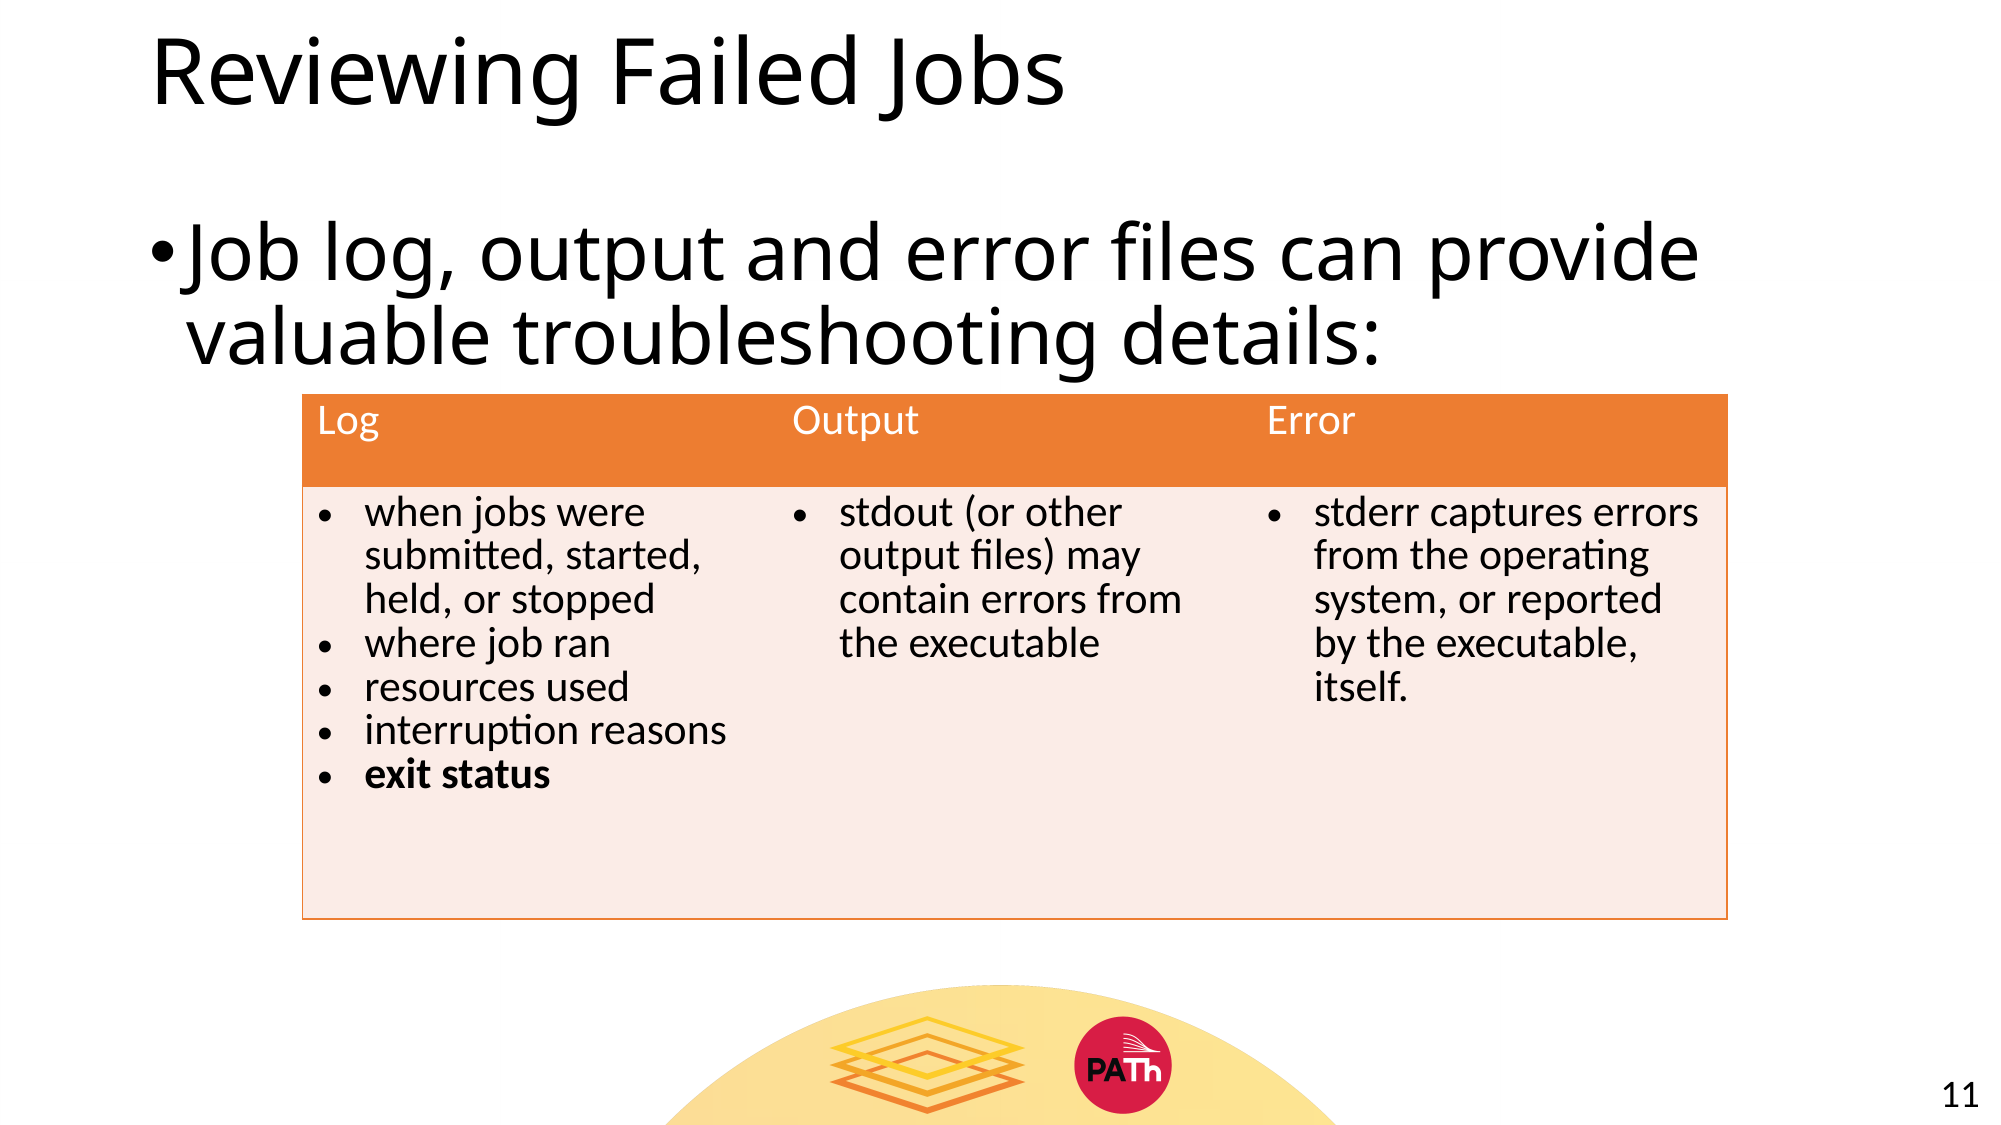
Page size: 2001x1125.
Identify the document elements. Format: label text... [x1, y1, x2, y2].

text_box 11 [1908, 1049, 2000, 1125]
list Job log, output and error files can provide valuable troubleshooting details: [134, 205, 1860, 920]
table_header Log [303, 395, 777, 485]
table_cell stdout (or other output files) may contain errors from the executable [777, 487, 1252, 918]
table_cell stderr captures errors from the operating system, or reported by the executable, itself. [1252, 487, 1726, 918]
table_header Error [1252, 395, 1726, 485]
picture [0, 0, 2001, 1125]
table_header Output [777, 395, 1252, 485]
table_cell when jobs were submitted, started, held, or stopped where job ran resources used interruption reasons exit status [303, 487, 777, 918]
title Reviewing Failed Jobs [134, 5, 1713, 146]
